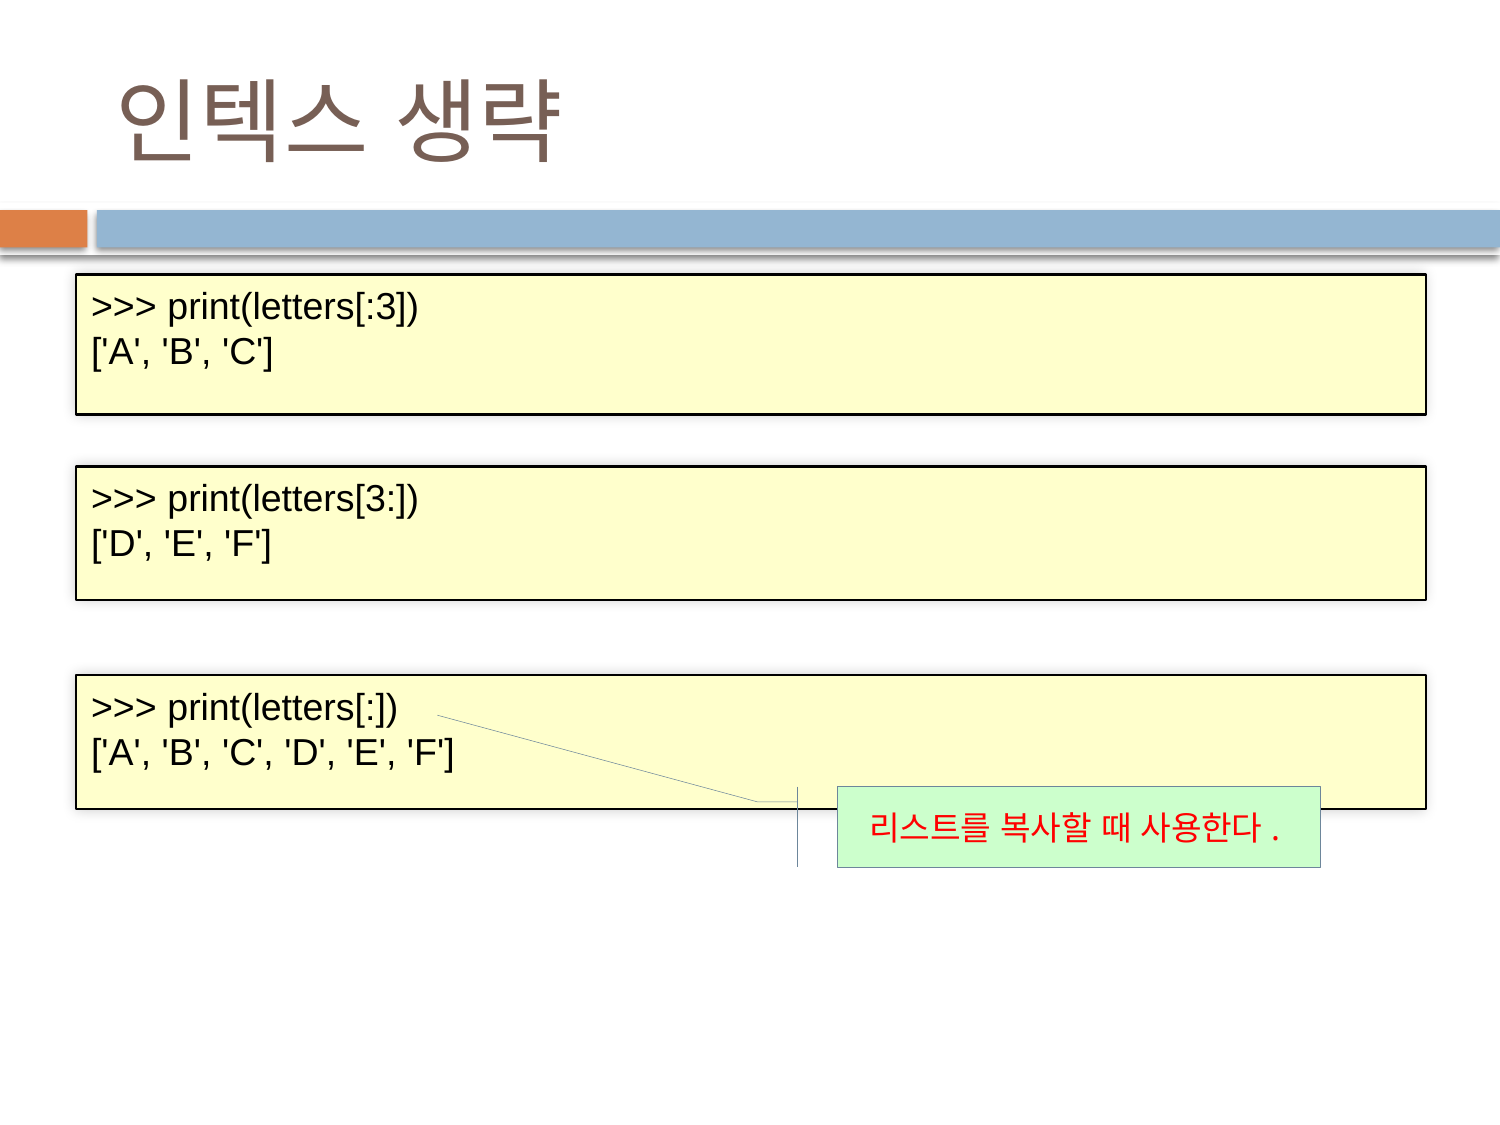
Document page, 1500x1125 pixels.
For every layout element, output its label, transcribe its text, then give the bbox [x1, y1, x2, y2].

text_box >>> print(letters[:3]) ['A', 'B', 'C'] [76, 274, 1427, 415]
text_box 리스트를 복사할 때 사용한다. [437, 713, 799, 867]
text_box >>> print(letters[:]) ['A', 'B', 'C', 'D', 'E', 'F'] [76, 675, 1427, 809]
text_box >>> print(letters[3:]) ['D', 'E', 'F'] [76, 466, 1427, 600]
title 인텍스 생략 [100, 37, 1438, 200]
text_box 리스트를 복사할 때 사용한다. [836, 785, 1322, 869]
